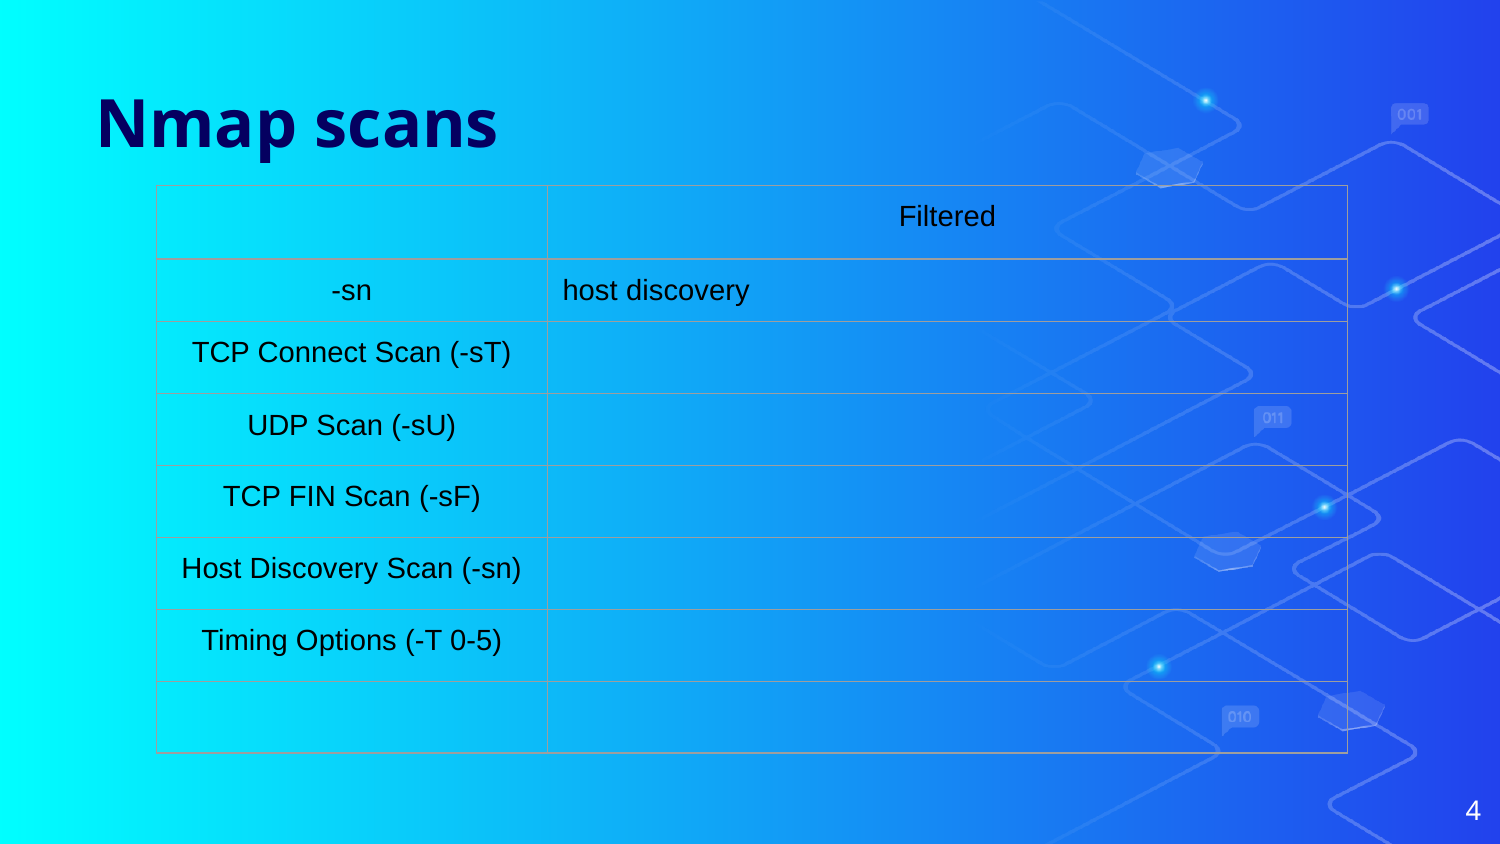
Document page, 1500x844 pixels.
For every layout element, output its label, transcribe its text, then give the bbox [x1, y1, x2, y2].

table_header Filtered [548, 186, 1347, 258]
table_cell -sn [157, 260, 547, 321]
table_header [157, 186, 547, 258]
table_cell TCP Connect Scan (-sT) [157, 322, 547, 393]
table_cell [548, 610, 1347, 681]
picture [0, 0, 381, 844]
table_cell [548, 466, 1347, 537]
table_cell Host Discovery Scan (-sn) [157, 538, 547, 609]
table_cell host discovery [548, 260, 1347, 321]
table_cell UDP Scan (-sU) [157, 394, 547, 465]
table_cell [548, 322, 1347, 393]
title Nmap scans [95, 34, 1146, 161]
picture [700, 0, 1500, 844]
table_cell Timing Options (-T 0-5) [157, 610, 547, 681]
table_cell [548, 394, 1347, 465]
table_cell TCP FIN Scan (-sF) [157, 466, 547, 537]
table_cell [157, 682, 547, 752]
slide_number ‹#› [1391, 779, 1482, 844]
table_cell [548, 538, 1347, 609]
table_cell [548, 682, 1347, 752]
